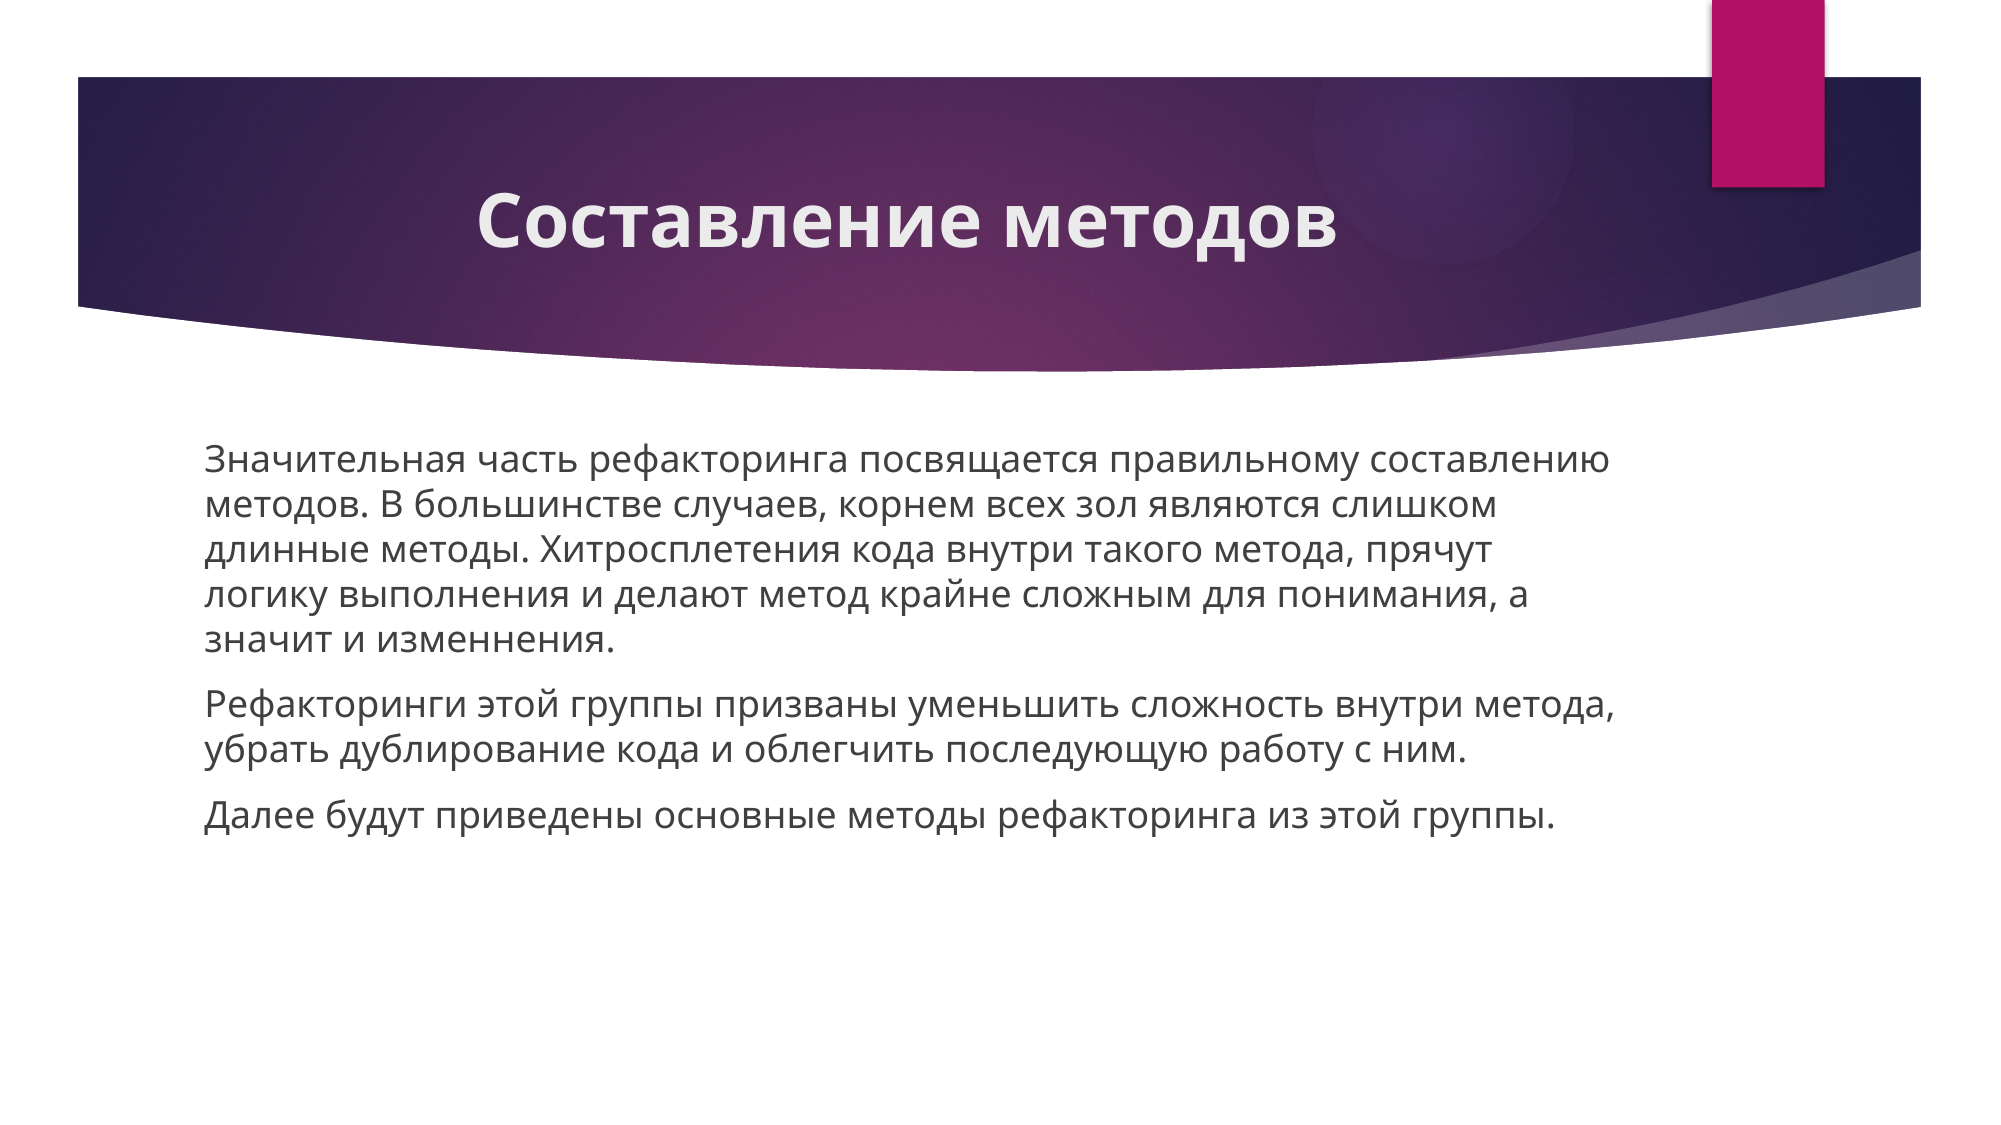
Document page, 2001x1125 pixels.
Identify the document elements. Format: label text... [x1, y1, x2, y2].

title Составление методов [189, 159, 1627, 276]
list Значительная часть рефакторинга посвящается правильному составлению методов. В большинстве случаев, корнем всех зол являются слишком длинные методы. Хитросплетения кода внутри такого метода, прячут логику выполнения и делают метод крайне сложным для понимания, а значит и изменнения. Рефакторинги этой группы призваны уменьшить сложность внутри метода, убрать дублирование кода и облегчить последующую работу с ним. Далее будут приведены основные методы рефакторинга из этой группы. [189, 427, 1638, 988]
